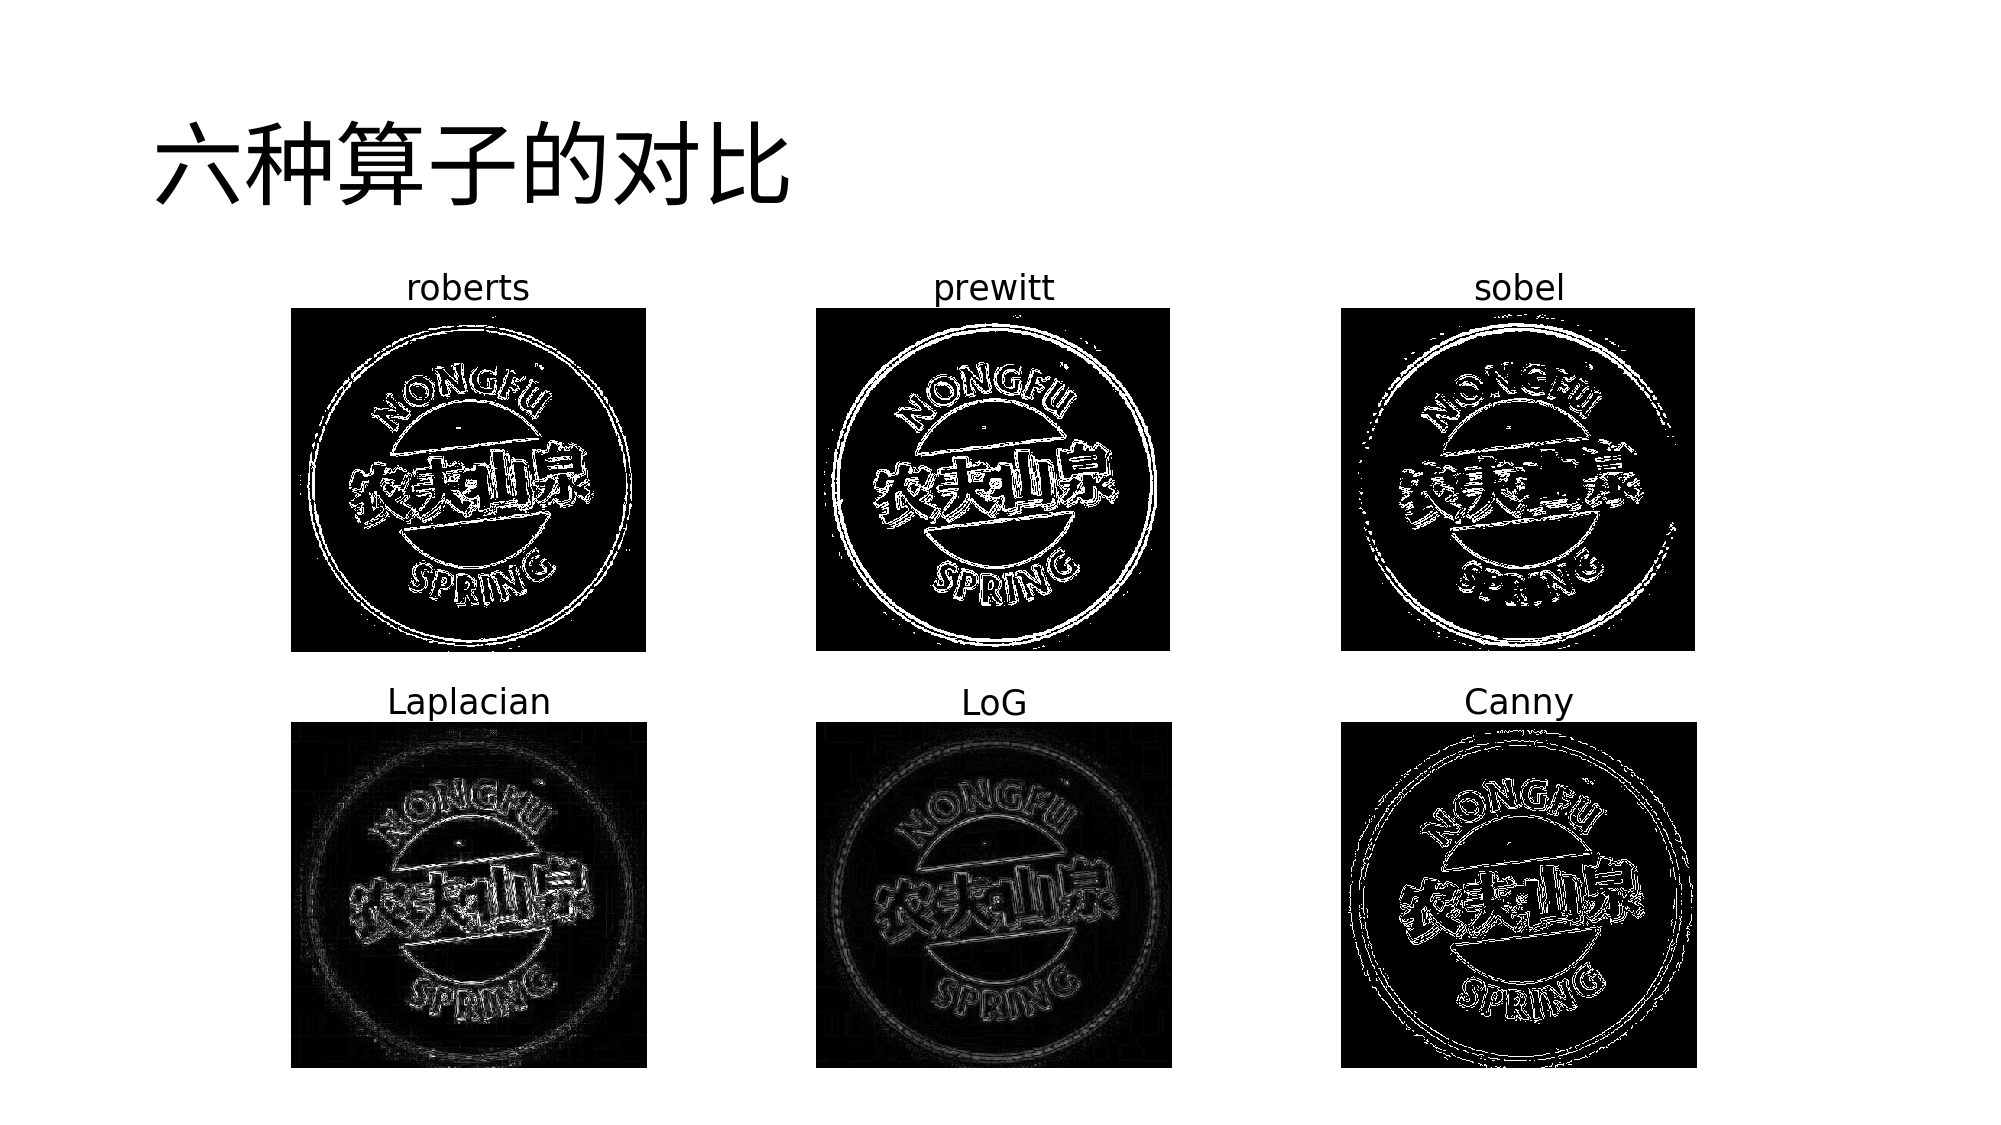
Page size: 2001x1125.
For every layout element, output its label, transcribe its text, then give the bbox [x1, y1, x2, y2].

title 六种算子的对比 [137, 59, 1863, 278]
picture [248, 255, 1752, 1099]
